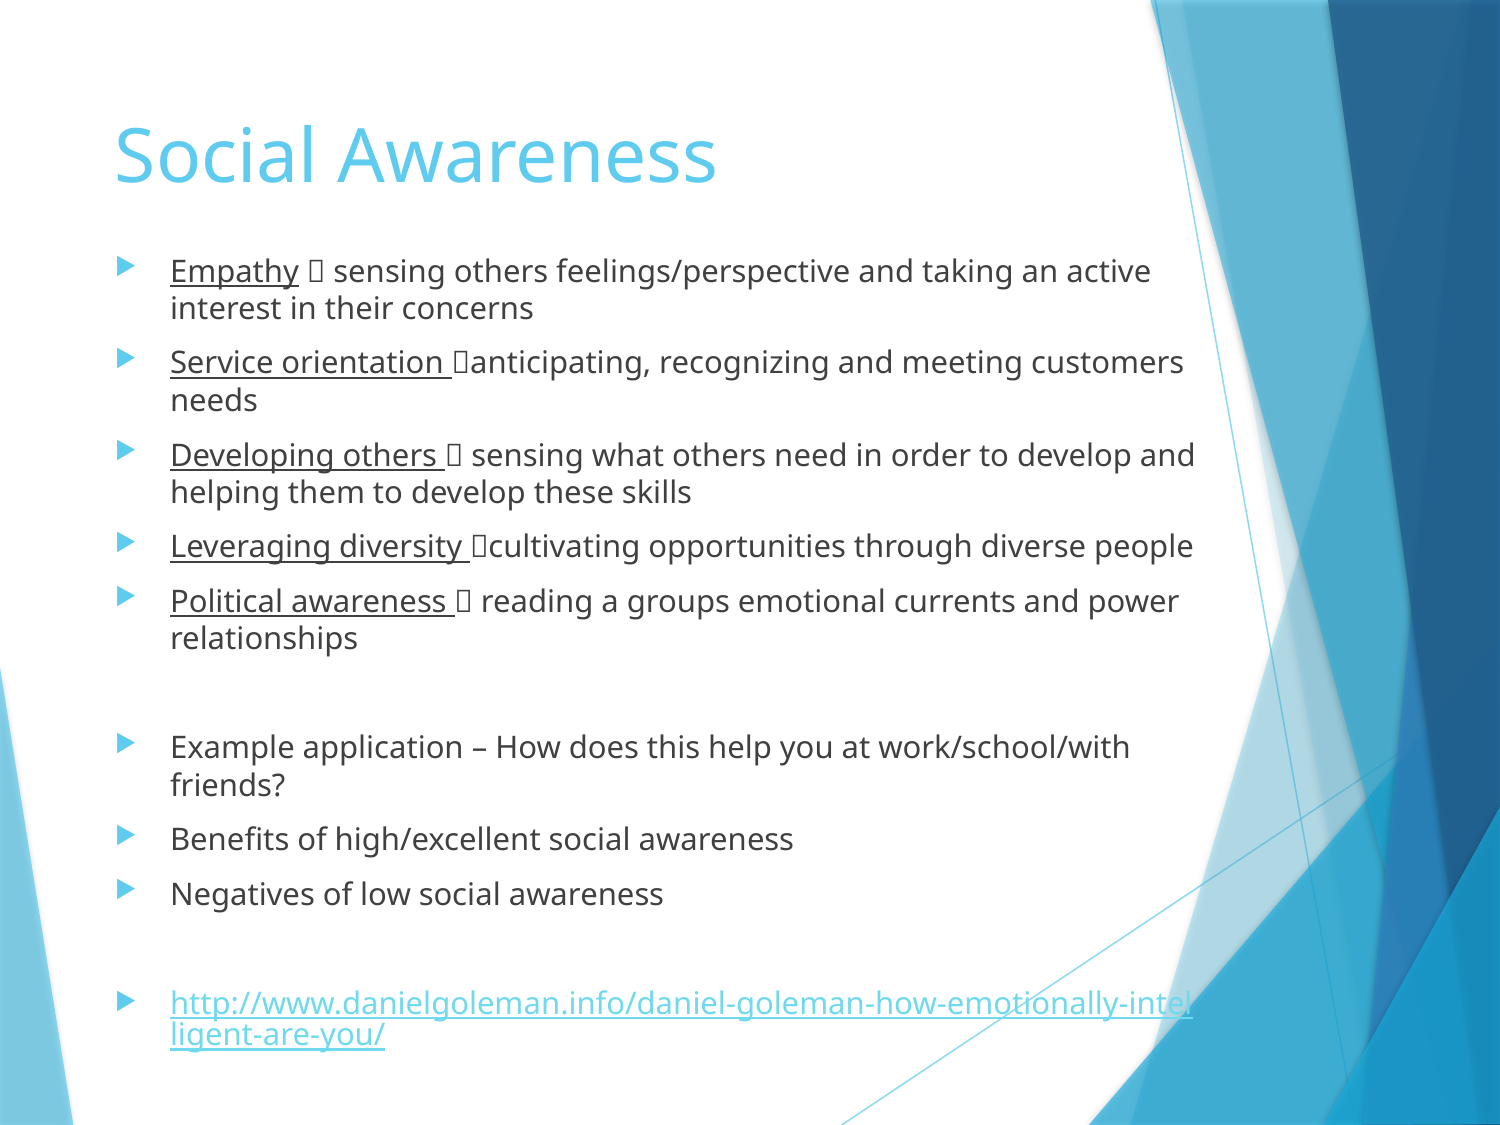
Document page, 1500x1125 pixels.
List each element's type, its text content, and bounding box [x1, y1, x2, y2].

list Empathy  sensing others feelings/perspective and taking an active interest in their concerns Service orientation anticipating, recognizing and meeting customers needs Developing others  sensing what others need in order to develop and helping them to develop these skills Leveraging diversity cultivating opportunities through diverse people Political awareness  reading a groups emotional currents and power relationships Example application – How does this help you at work/school/with friends? Benefits of high/excellent social awareness Negatives of low social awareness http://www.danielgoleman.info/daniel-goleman-how-emotionally-intelligent-are-you/ [99, 243, 1211, 1071]
title Social Awareness [99, 99, 1142, 243]
